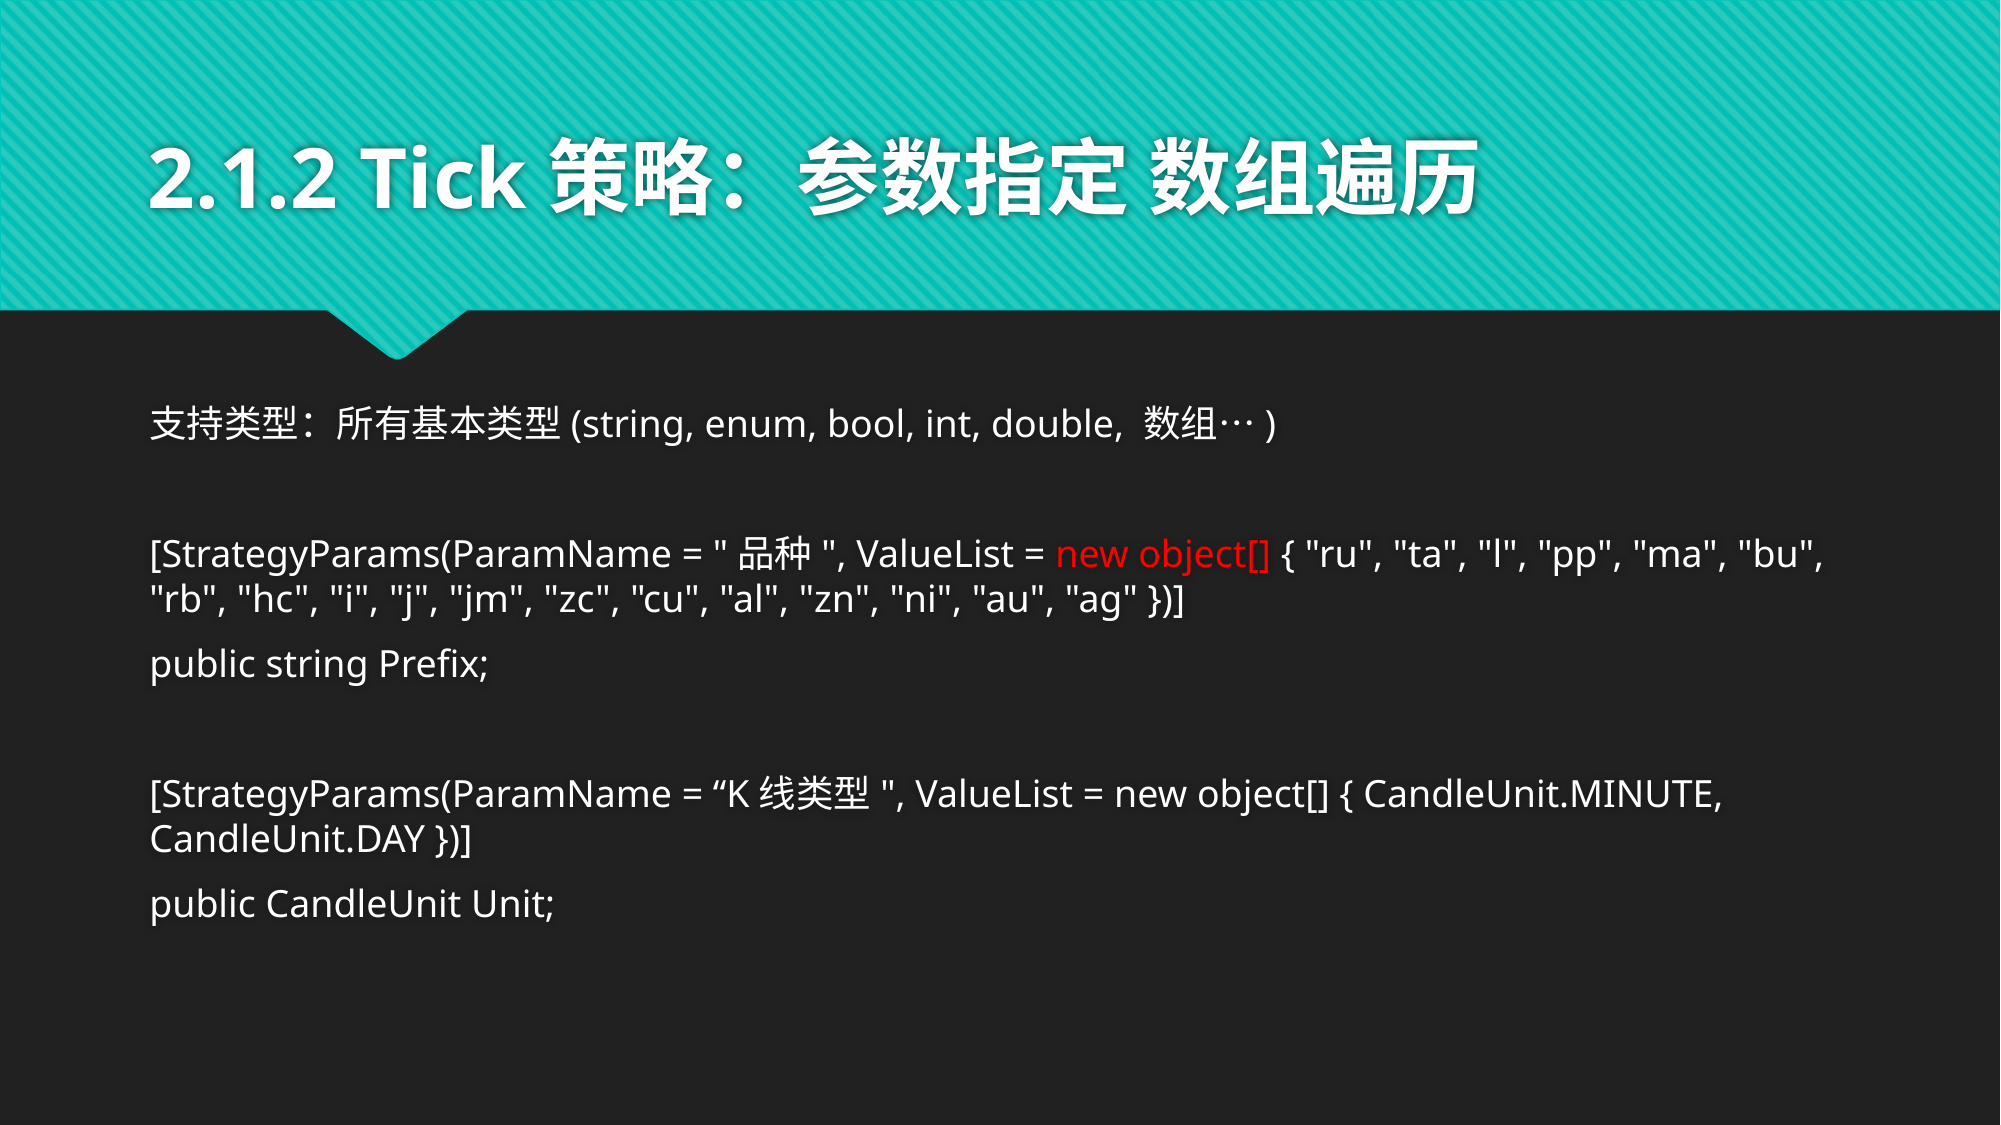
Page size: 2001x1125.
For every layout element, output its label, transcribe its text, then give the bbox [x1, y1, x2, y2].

list 支持类型：所有基本类型(string, enum, bool, int, double, 数组…) [StrategyParams(ParamName = "品种", ValueList = new object[] { "ru", "ta", "l", "pp", "ma", "bu", "rb", "hc", "i", "j", "jm", "zc", "cu", "al", "zn", "ni", "au", "ag" })] public string Prefix; [StrategyParams(ParamName = “K线类型", ValueList = new object[] { CandleUnit.MINUTE, CandleUnit.DAY })] public CandleUnit Unit; [134, 364, 1866, 962]
title 2.1.2 Tick策略：参数指定 数组遍历 [132, 73, 1868, 233]
